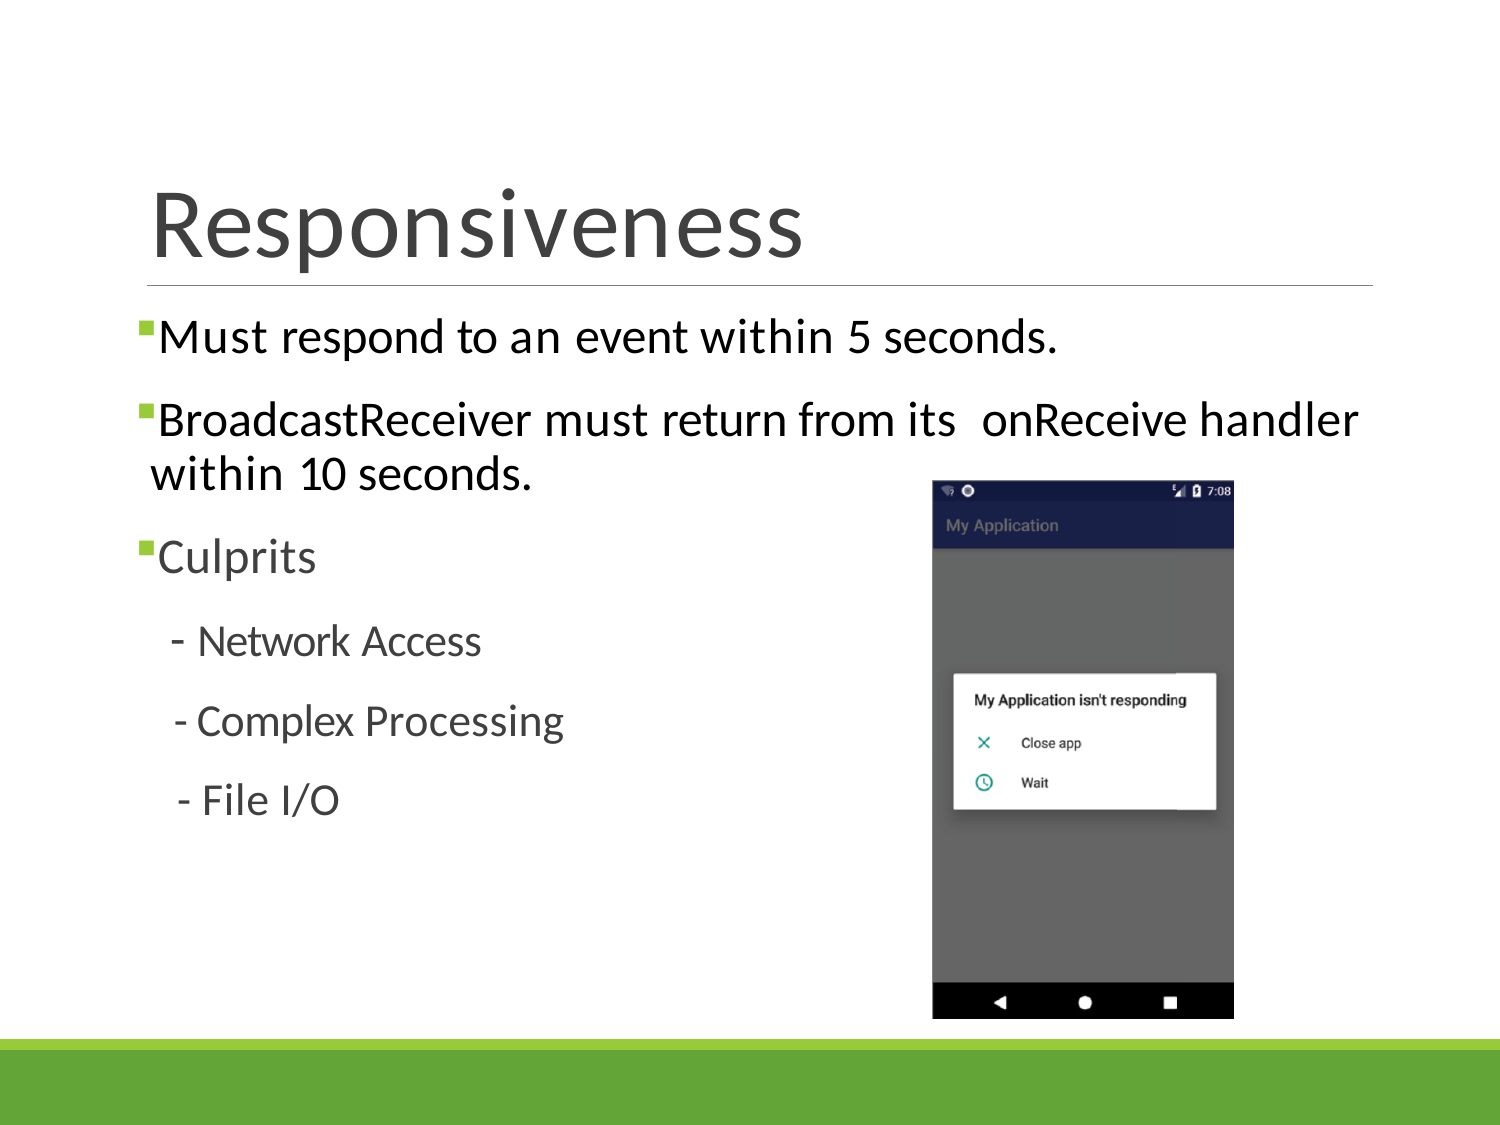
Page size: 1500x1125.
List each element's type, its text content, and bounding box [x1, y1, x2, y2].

picture [931, 480, 1235, 1020]
list Must respond to an event within 5 seconds. BroadcastReceiver must return from its onReceive handler within 10 seconds. Culprits - Network Access - Complex Processing - File I/O [135, 302, 1373, 963]
title Responsiveness [135, 47, 1373, 285]
